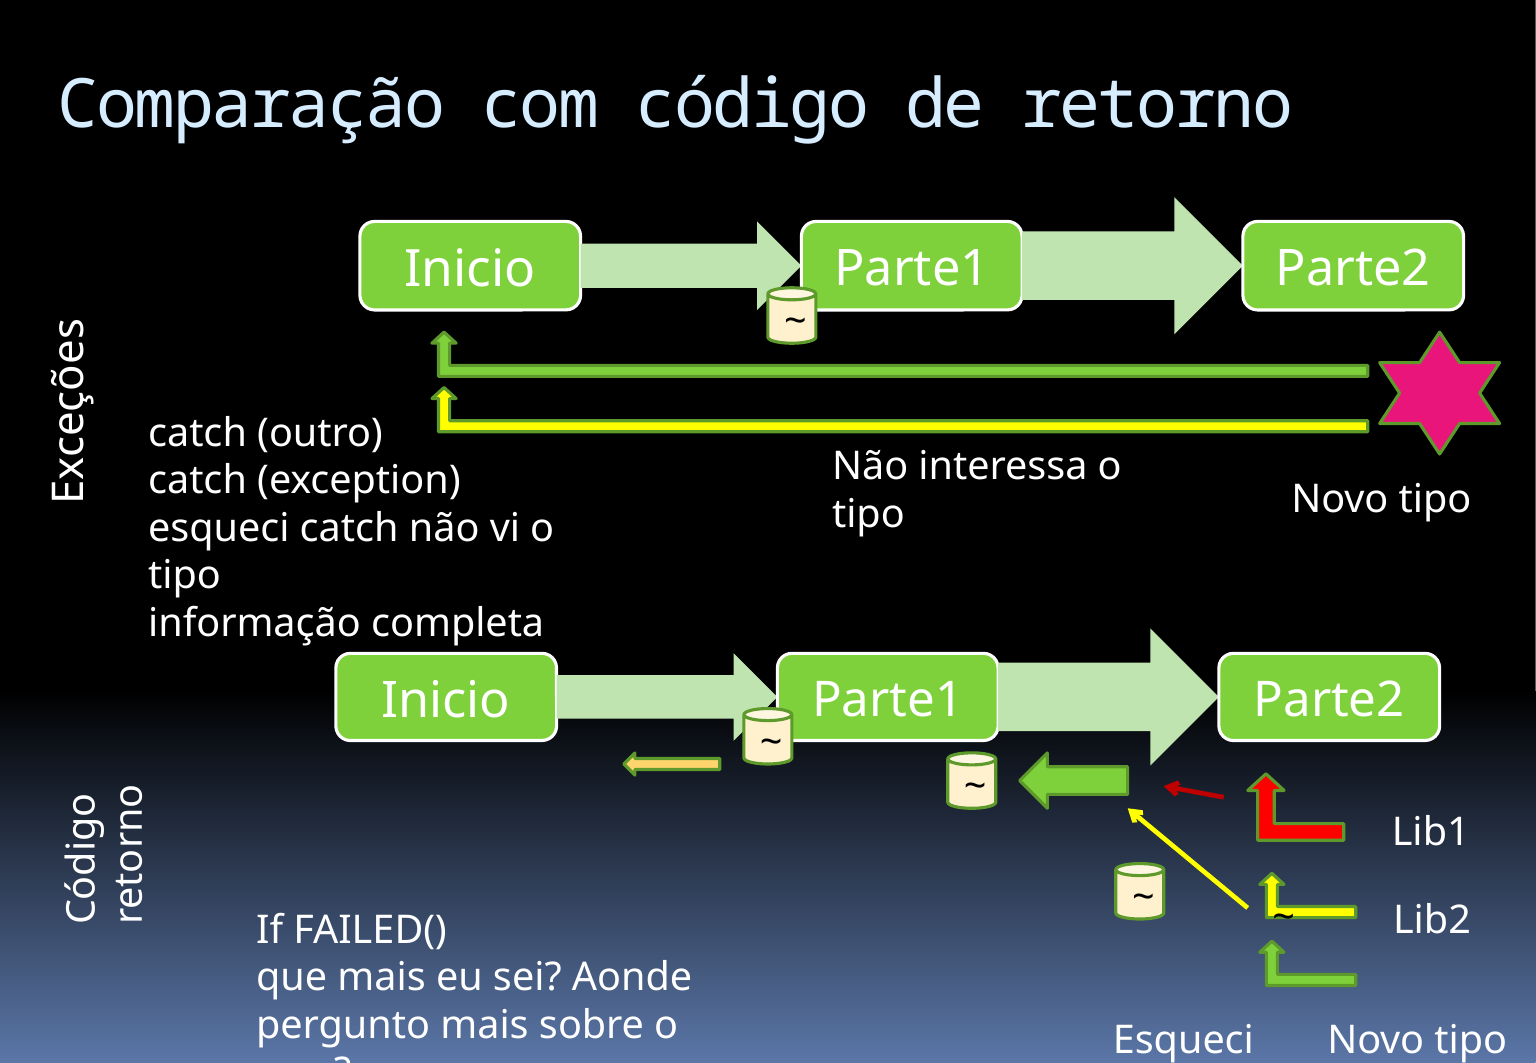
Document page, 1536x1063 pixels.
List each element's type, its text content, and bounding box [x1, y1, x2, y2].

text_box ~ [1256, 882, 1312, 947]
text_box Código retorno [46, 631, 158, 942]
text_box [359, 220, 1465, 311]
text_box [1258, 947, 1358, 988]
text_box Esqueci [1096, 1005, 1271, 1063]
text_box Lib1 [1375, 797, 1486, 861]
text_box ~ [946, 751, 998, 810]
text_box [1378, 330, 1501, 456]
title Comparação com código de retorno [41, 51, 1459, 193]
text_box [1260, 872, 1284, 882]
text_box Lib2 [1376, 885, 1488, 950]
text_box Exceções [31, 210, 101, 521]
text_box catch (outro) catch (exception) esqueci catch não vi o tipo informação completa [131, 398, 612, 700]
text_box ~ [1114, 864, 1162, 921]
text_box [1127, 807, 1249, 909]
text_box [1246, 772, 1346, 842]
text_box [622, 751, 722, 777]
text_box ~ [766, 321, 818, 345]
text_box Não interessa o tipo [815, 431, 1200, 544]
text_box [430, 330, 1370, 378]
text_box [335, 652, 1441, 741]
text_box [430, 386, 458, 398]
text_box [1163, 785, 1225, 798]
text_box ~ [742, 751, 794, 766]
text_box Novo tipo [1275, 465, 1488, 529]
text_box Novo tipo [1311, 1005, 1524, 1063]
text_box [612, 419, 1370, 434]
text_box [1312, 904, 1358, 920]
text_box If FAILED() que mais eu sei? Aonde pergunto mais sobre o erro? [239, 895, 744, 1063]
text_box [1018, 751, 1130, 810]
